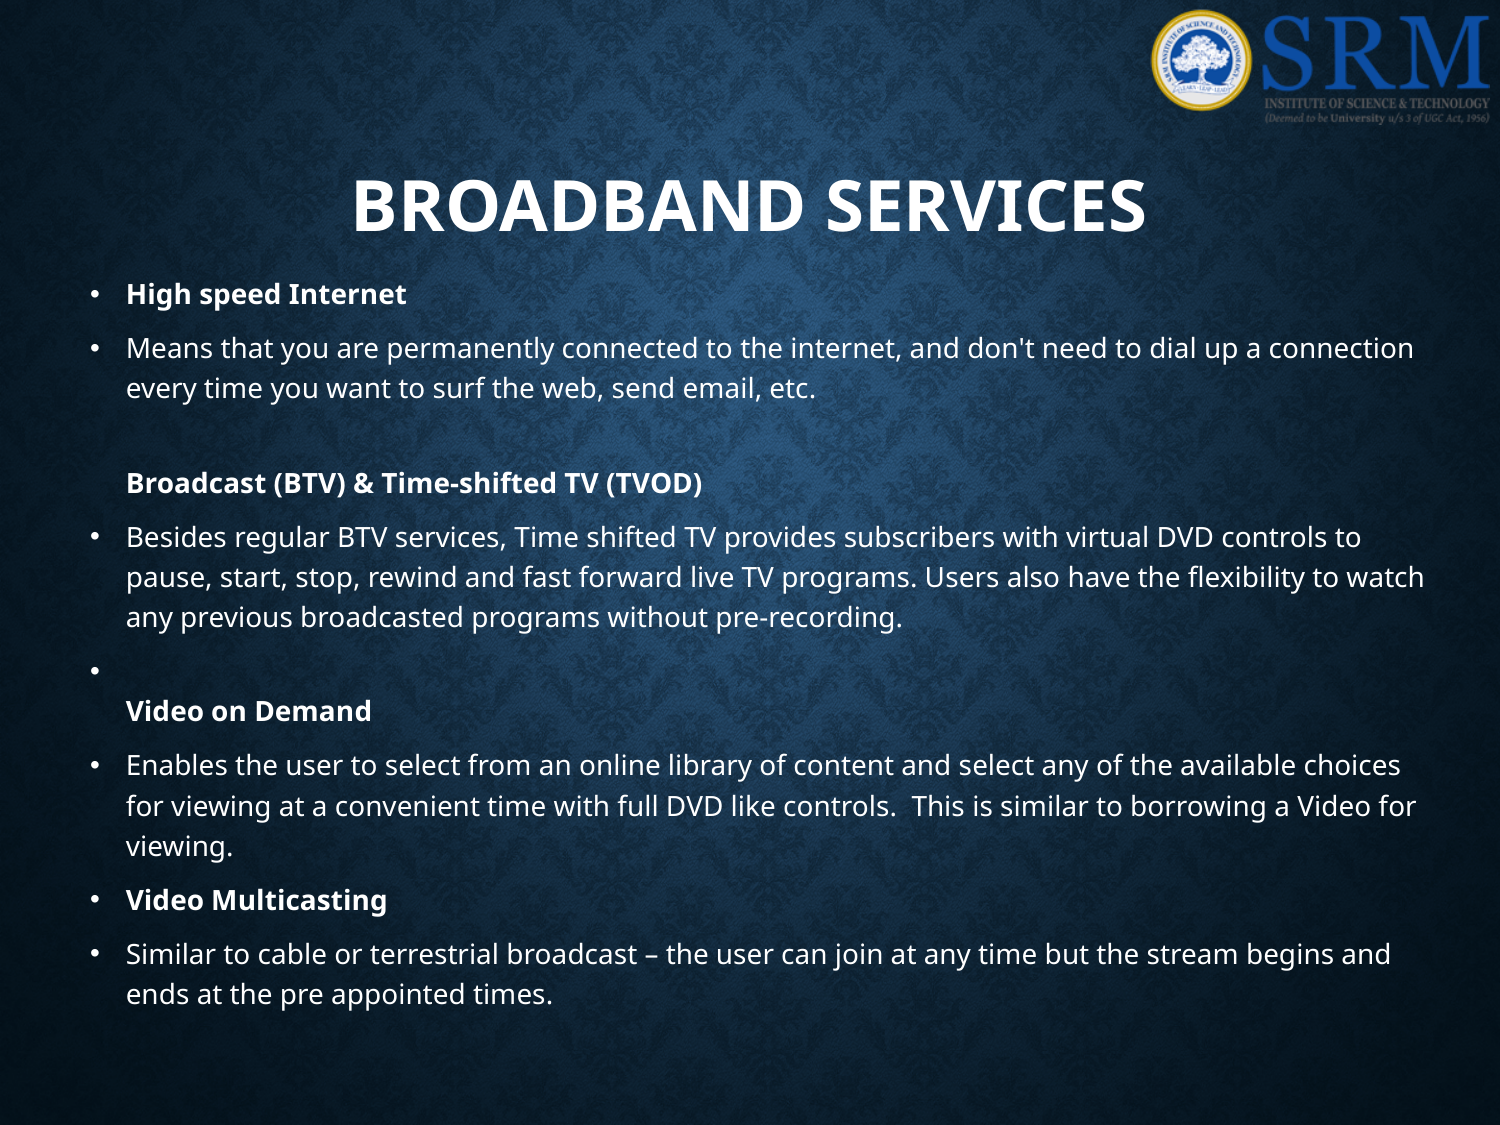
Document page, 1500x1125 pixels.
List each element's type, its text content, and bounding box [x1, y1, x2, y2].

picture [1136, 0, 1500, 170]
list High speed Internet Means that you are permanently connected to the internet, and don't need to dial up a connection every time you want to surf the web, send email, etc. Broadcast (BTV) & Time-shifted TV (TVOD) Besides regular BTV services, Time shifted TV provides subscribers with virtual DVD controls to pause, start, stop, rewind and fast forward live TV programs. Users also have the flexibility to watch any previous broadcasted programs without pre-recording. Video on Demand Enables the user to select from an online library of content and select any of the available choices for viewing at a convenient time with full DVD like controls. This is similar to borrowing a Video for viewing. Video Multicasting Similar to cable or terrestrial broadcast – the user can join at any time but the stream begins and ends at the pre appointed times. [75, 262, 1463, 1125]
title BROADBAND SERVICES [112, 99, 1387, 262]
